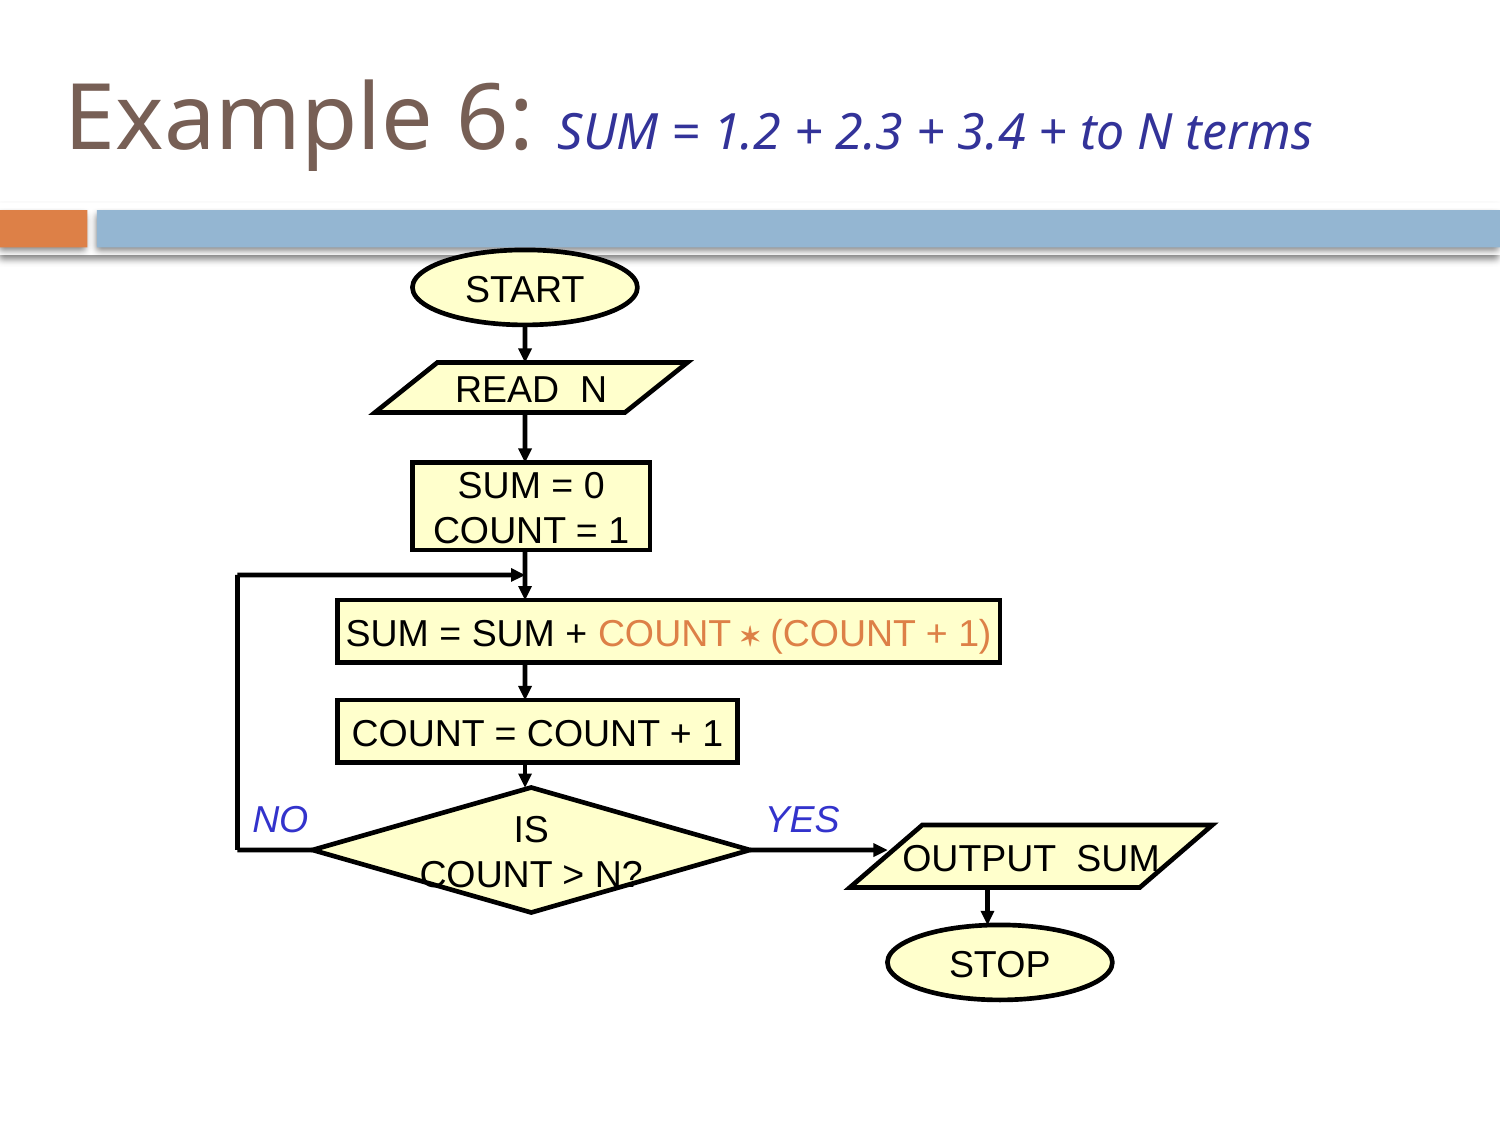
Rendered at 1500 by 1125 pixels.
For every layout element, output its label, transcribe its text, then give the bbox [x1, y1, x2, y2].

text_box [981, 887, 994, 925]
text_box [237, 568, 526, 582]
text_box START [412, 249, 638, 325]
text_box SUM = 0 COUNT = 1 [412, 462, 650, 550]
text_box IS COUNT > N? [312, 787, 749, 913]
text_box YES [750, 787, 925, 848]
text_box SUM = SUM + COUNT  (COUNT + 1) [337, 599, 1000, 663]
text_box [518, 324, 532, 363]
text_box COUNT = COUNT + 1 [337, 699, 738, 763]
text_box [518, 662, 532, 700]
title Example 6: SUM = 1.2 + 2.3 + 3.4 + to N terms [50, 37, 1363, 188]
text_box [749, 848, 888, 857]
text_box [518, 412, 532, 463]
text_box [518, 576, 532, 601]
text_box [518, 762, 532, 788]
text_box OUTPUT SUM [849, 824, 1213, 888]
text_box READ N [374, 362, 688, 413]
text_box NO [237, 787, 413, 848]
text_box STOP [887, 924, 1113, 1000]
